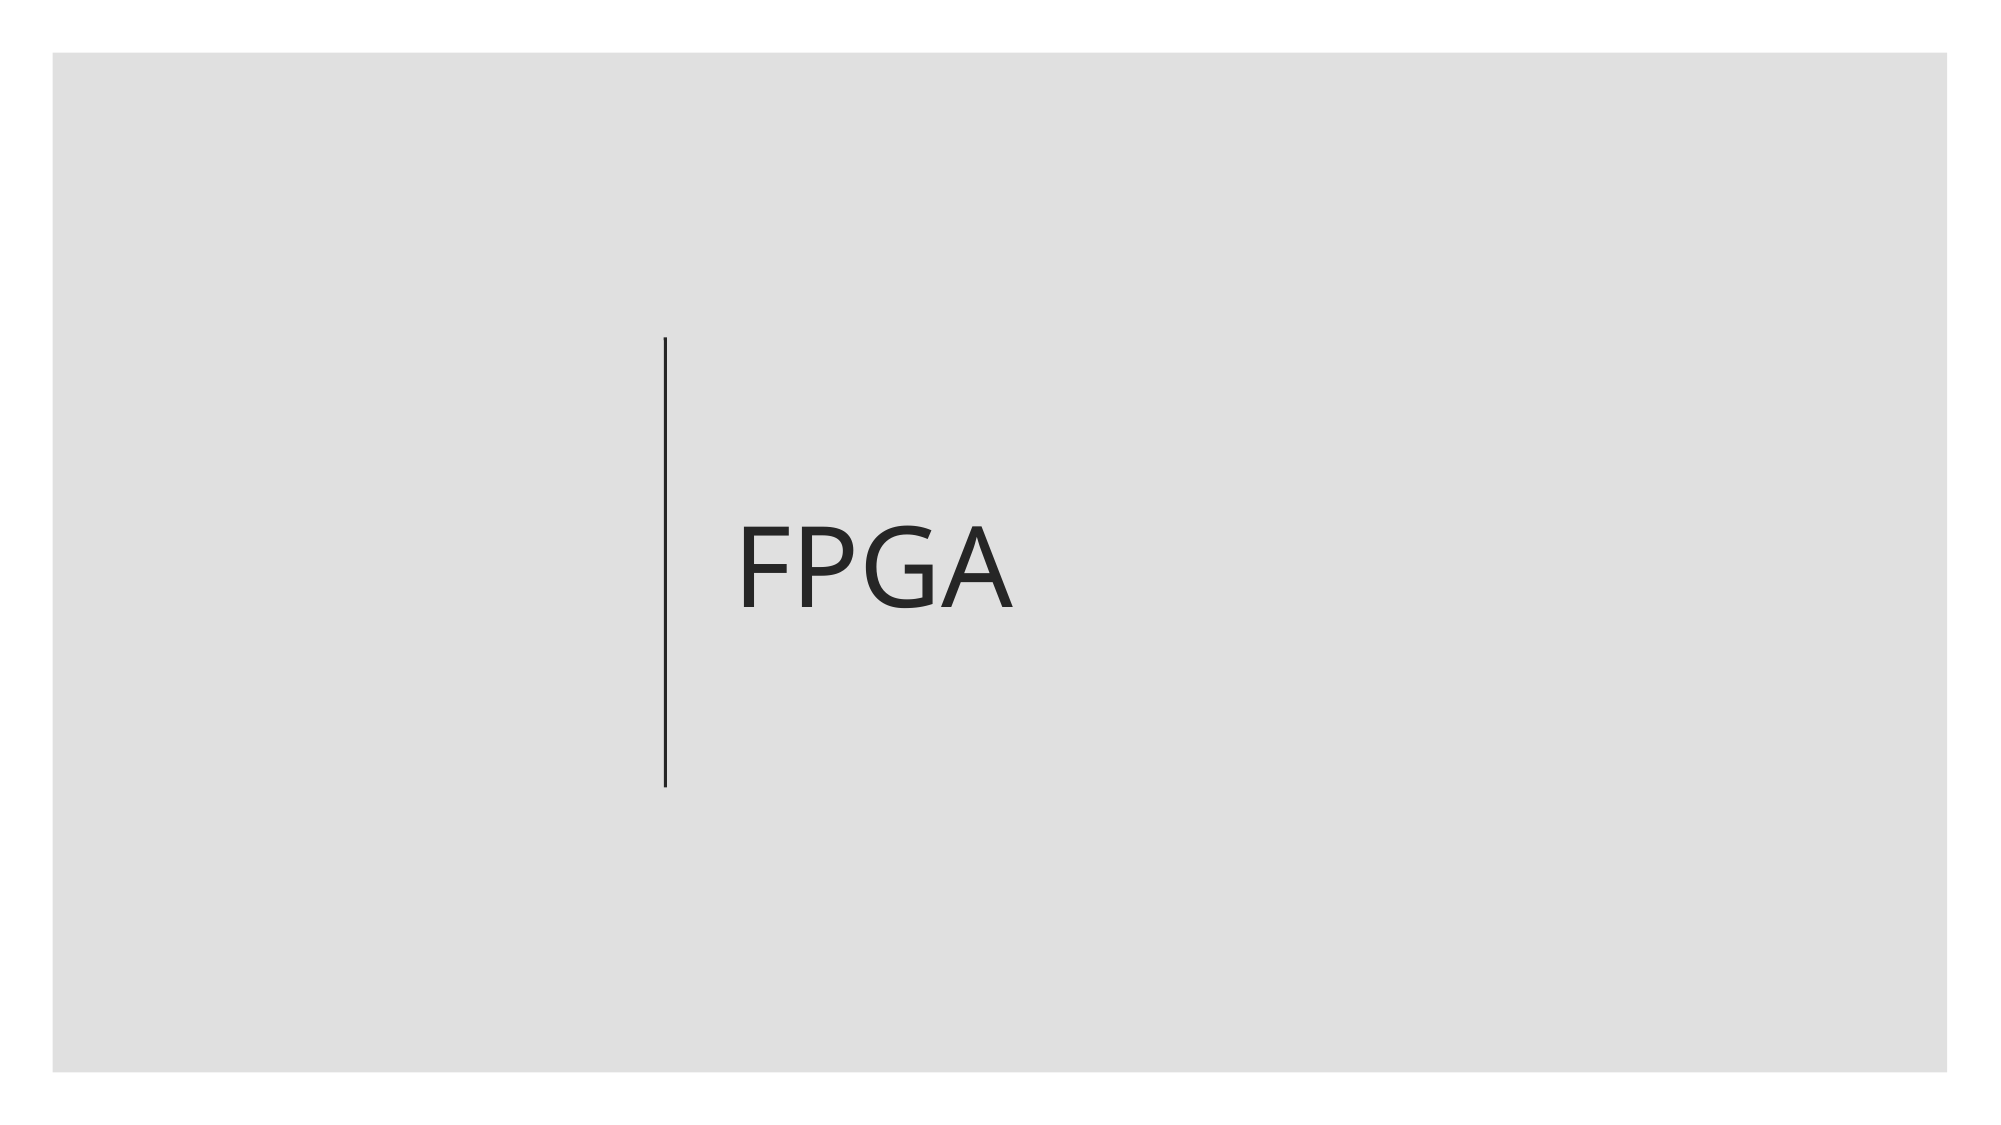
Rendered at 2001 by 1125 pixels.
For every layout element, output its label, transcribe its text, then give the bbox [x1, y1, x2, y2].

text_box [51, 50, 1949, 1074]
text_box FPGA [718, 158, 1829, 967]
